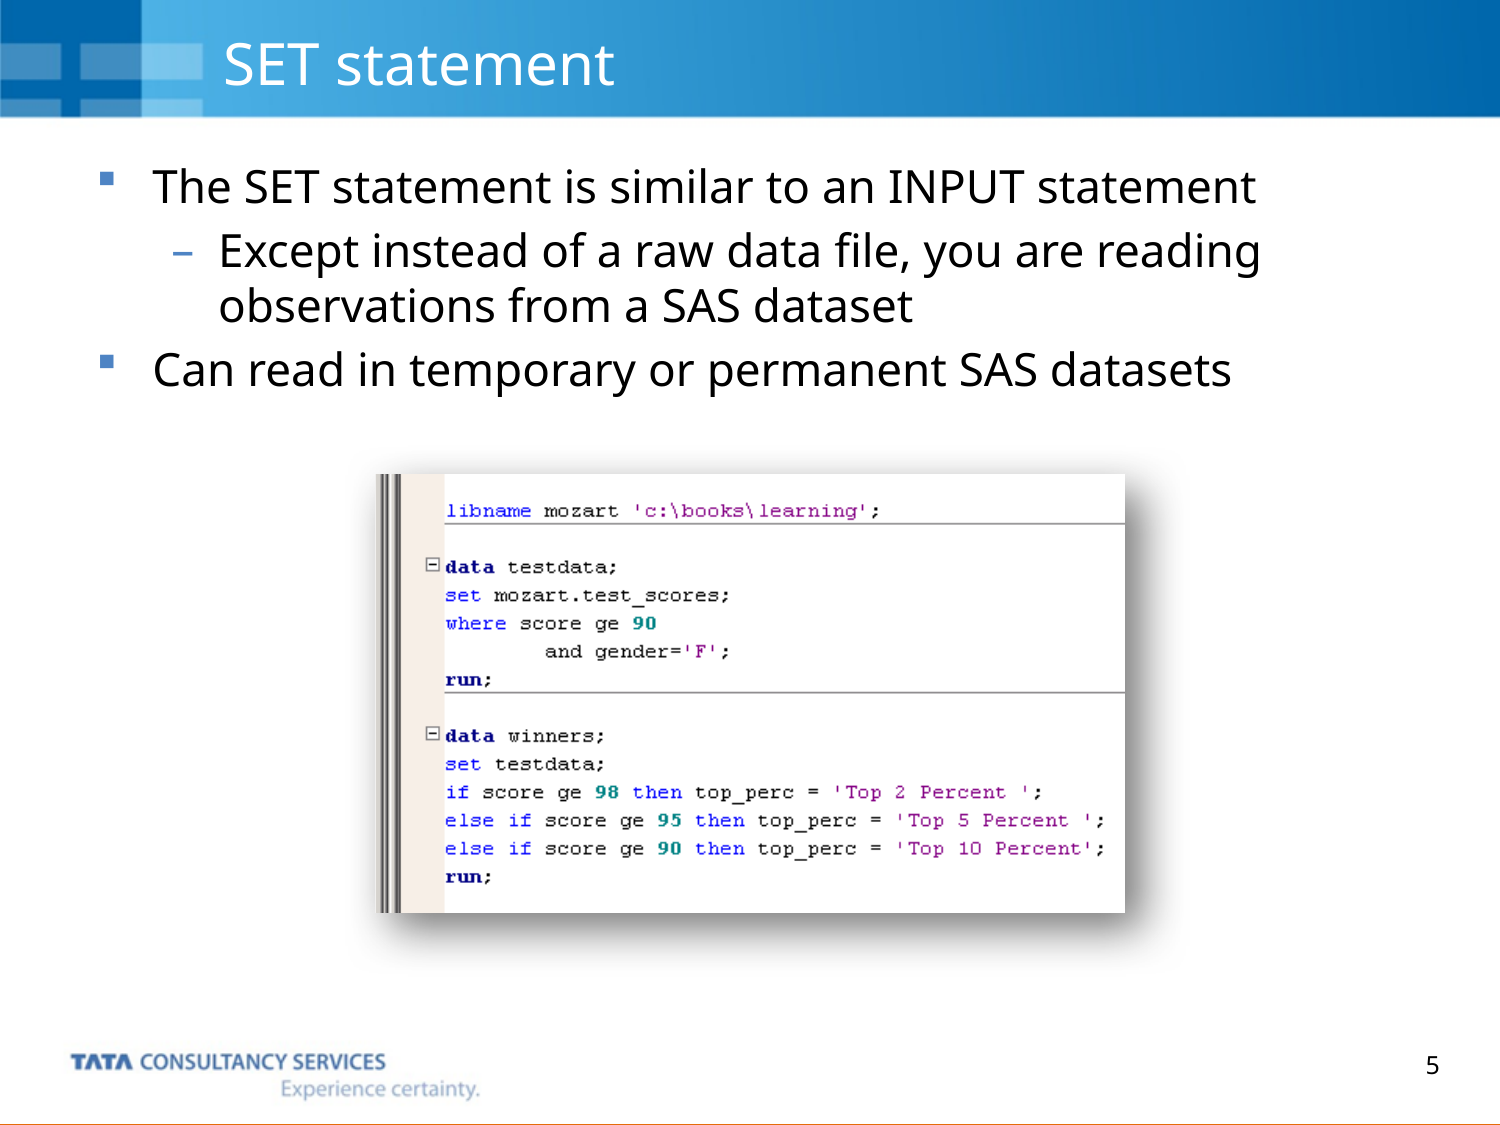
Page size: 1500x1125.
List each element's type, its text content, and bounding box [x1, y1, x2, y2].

title SET statement [208, 18, 1461, 107]
picture [0, 0, 1500, 1124]
list The SET statement is similar to an INPUT statement Except instead of a raw data file, you are reading observations from a SAS dataset Can read in temporary or permanent SAS datasets [81, 149, 1419, 925]
